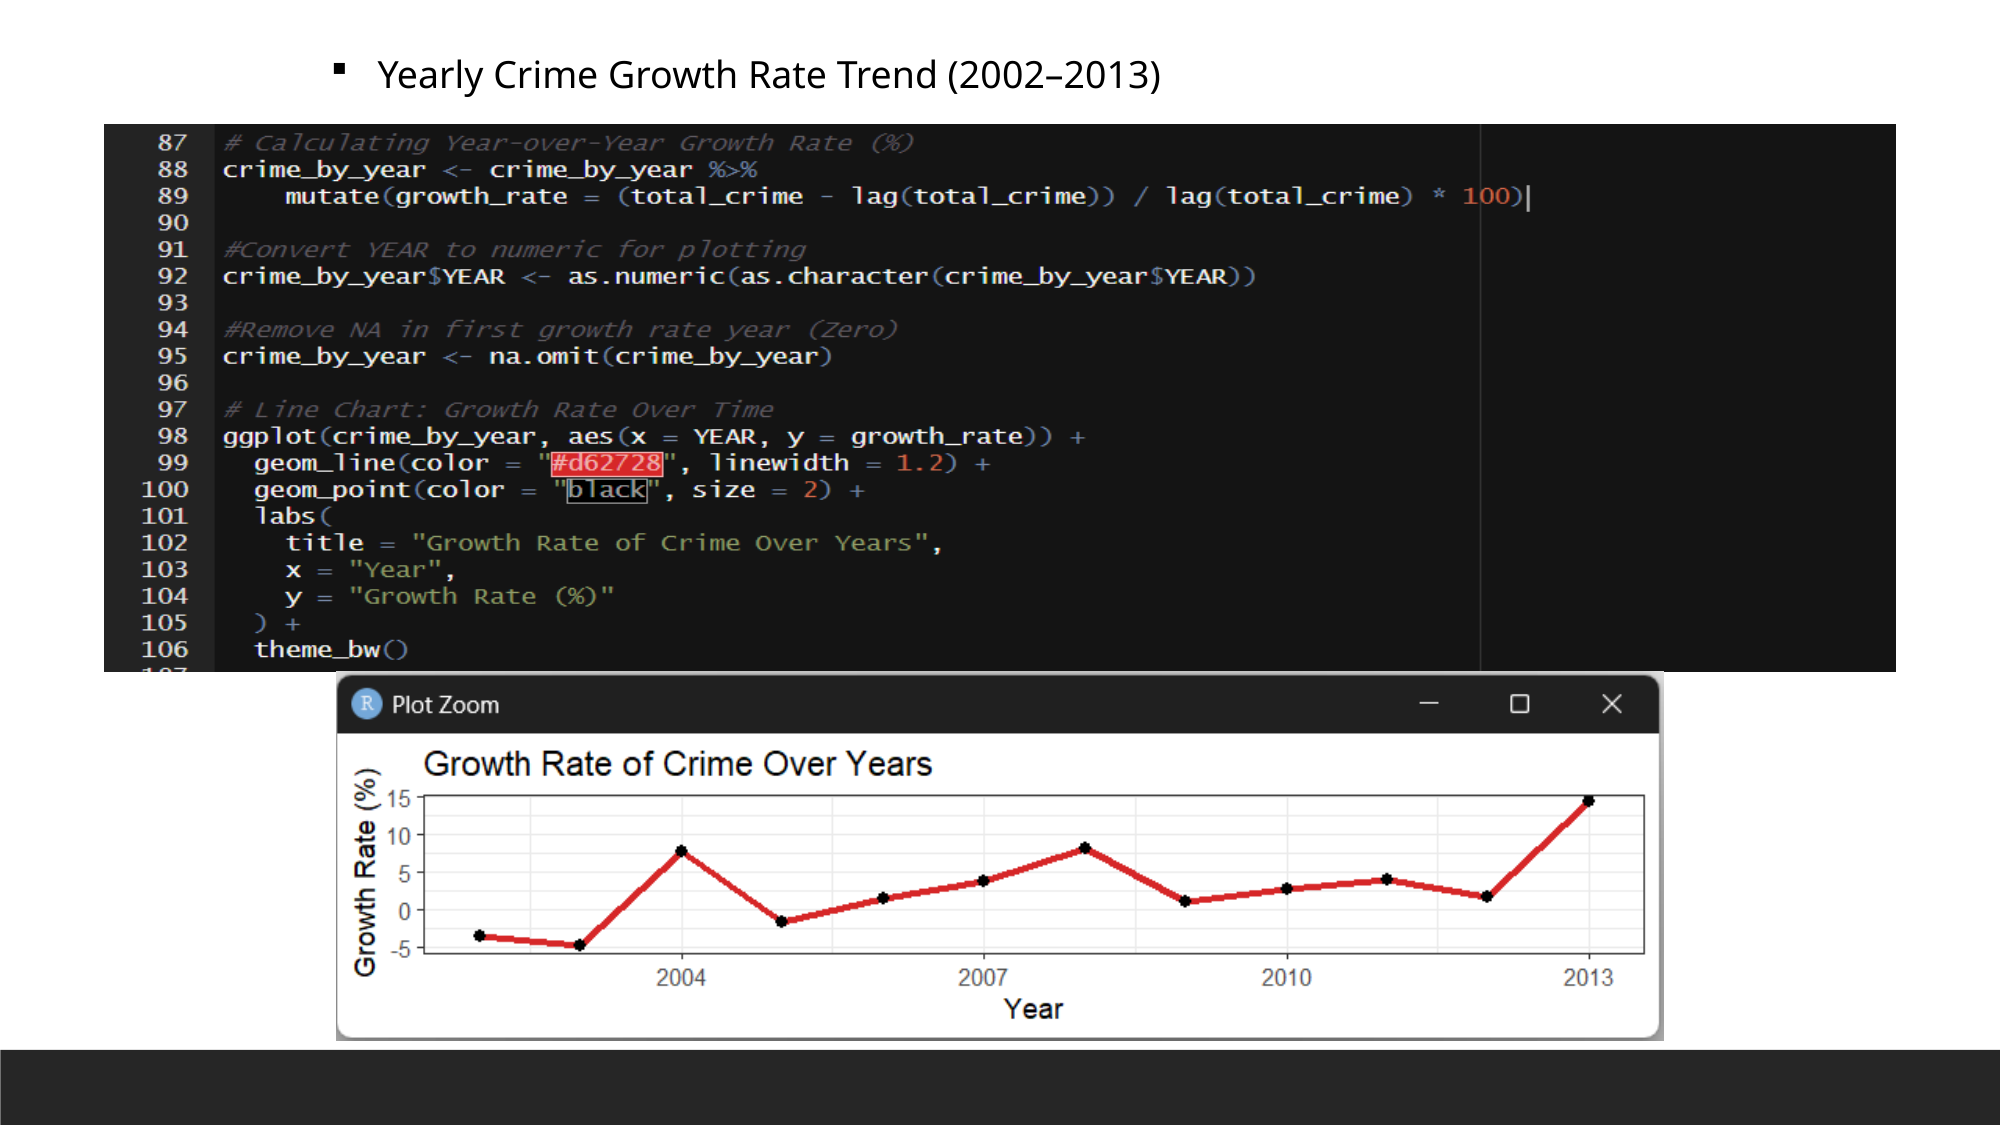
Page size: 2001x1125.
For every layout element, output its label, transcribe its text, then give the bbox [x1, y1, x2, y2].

picture [104, 123, 1896, 1041]
text_box Yearly Crime Growth Rate Trend (2002–2013) [315, 37, 1569, 109]
